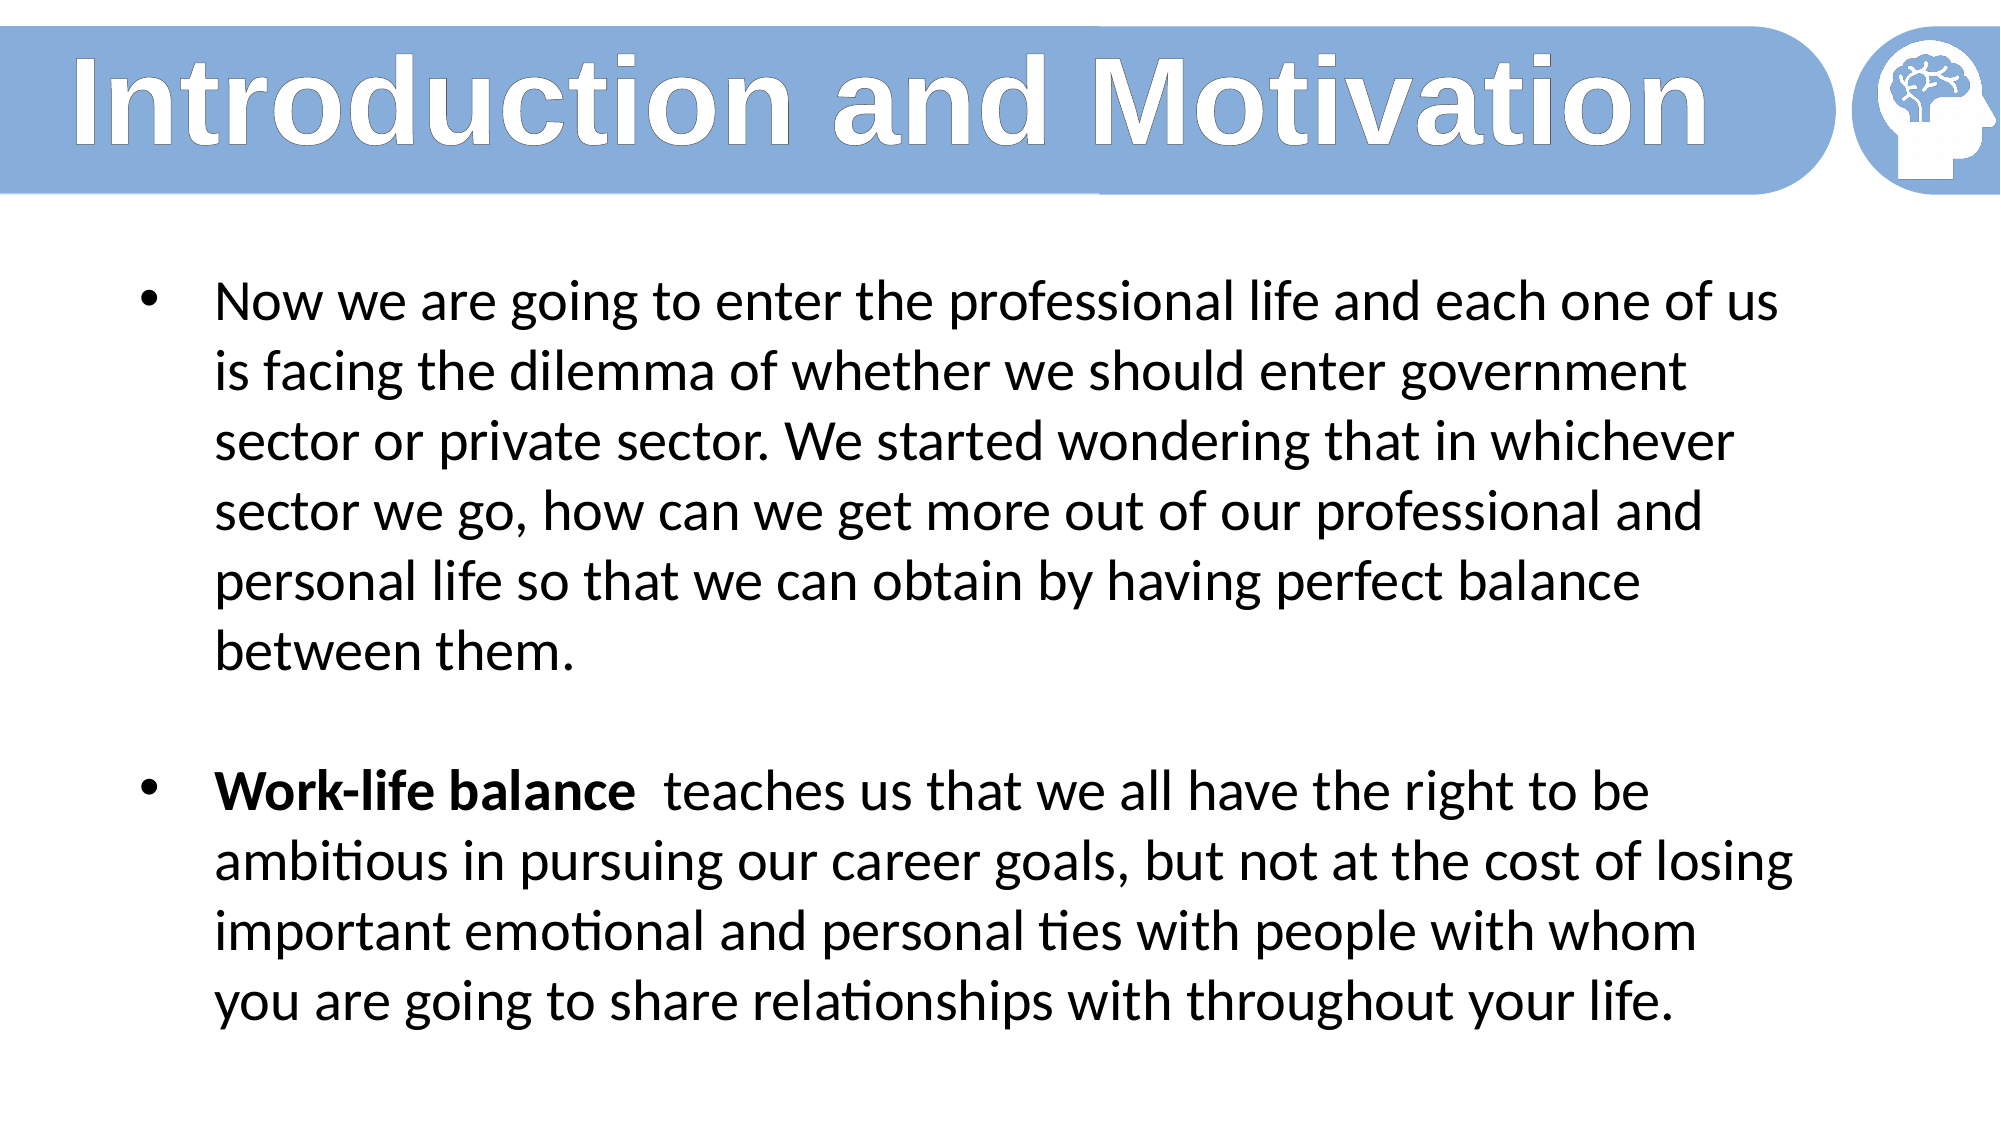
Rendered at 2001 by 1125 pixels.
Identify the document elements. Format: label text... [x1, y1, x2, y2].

text_box Now we are going to enter the professional life and each one of us is facing the dilemma of whether we should enter government sector or private sector. We started wondering that in whichever sector we go, how can we get more out of our professional and personal life so that we can obtain by having perfect balance between them. Work-life balance teaches us that we all have the right to be ambitious in pursuing our career goals, but not at the cost of losing important emotional and personal ties with people with whom you are going to share relationships with throughout your life. [124, 254, 1813, 1040]
picture [1853, 26, 2000, 193]
text_box [0, 0, 2000, 1125]
text_box Introduction and Motivation [46, 11, 1735, 177]
picture [0, 26, 1100, 221]
